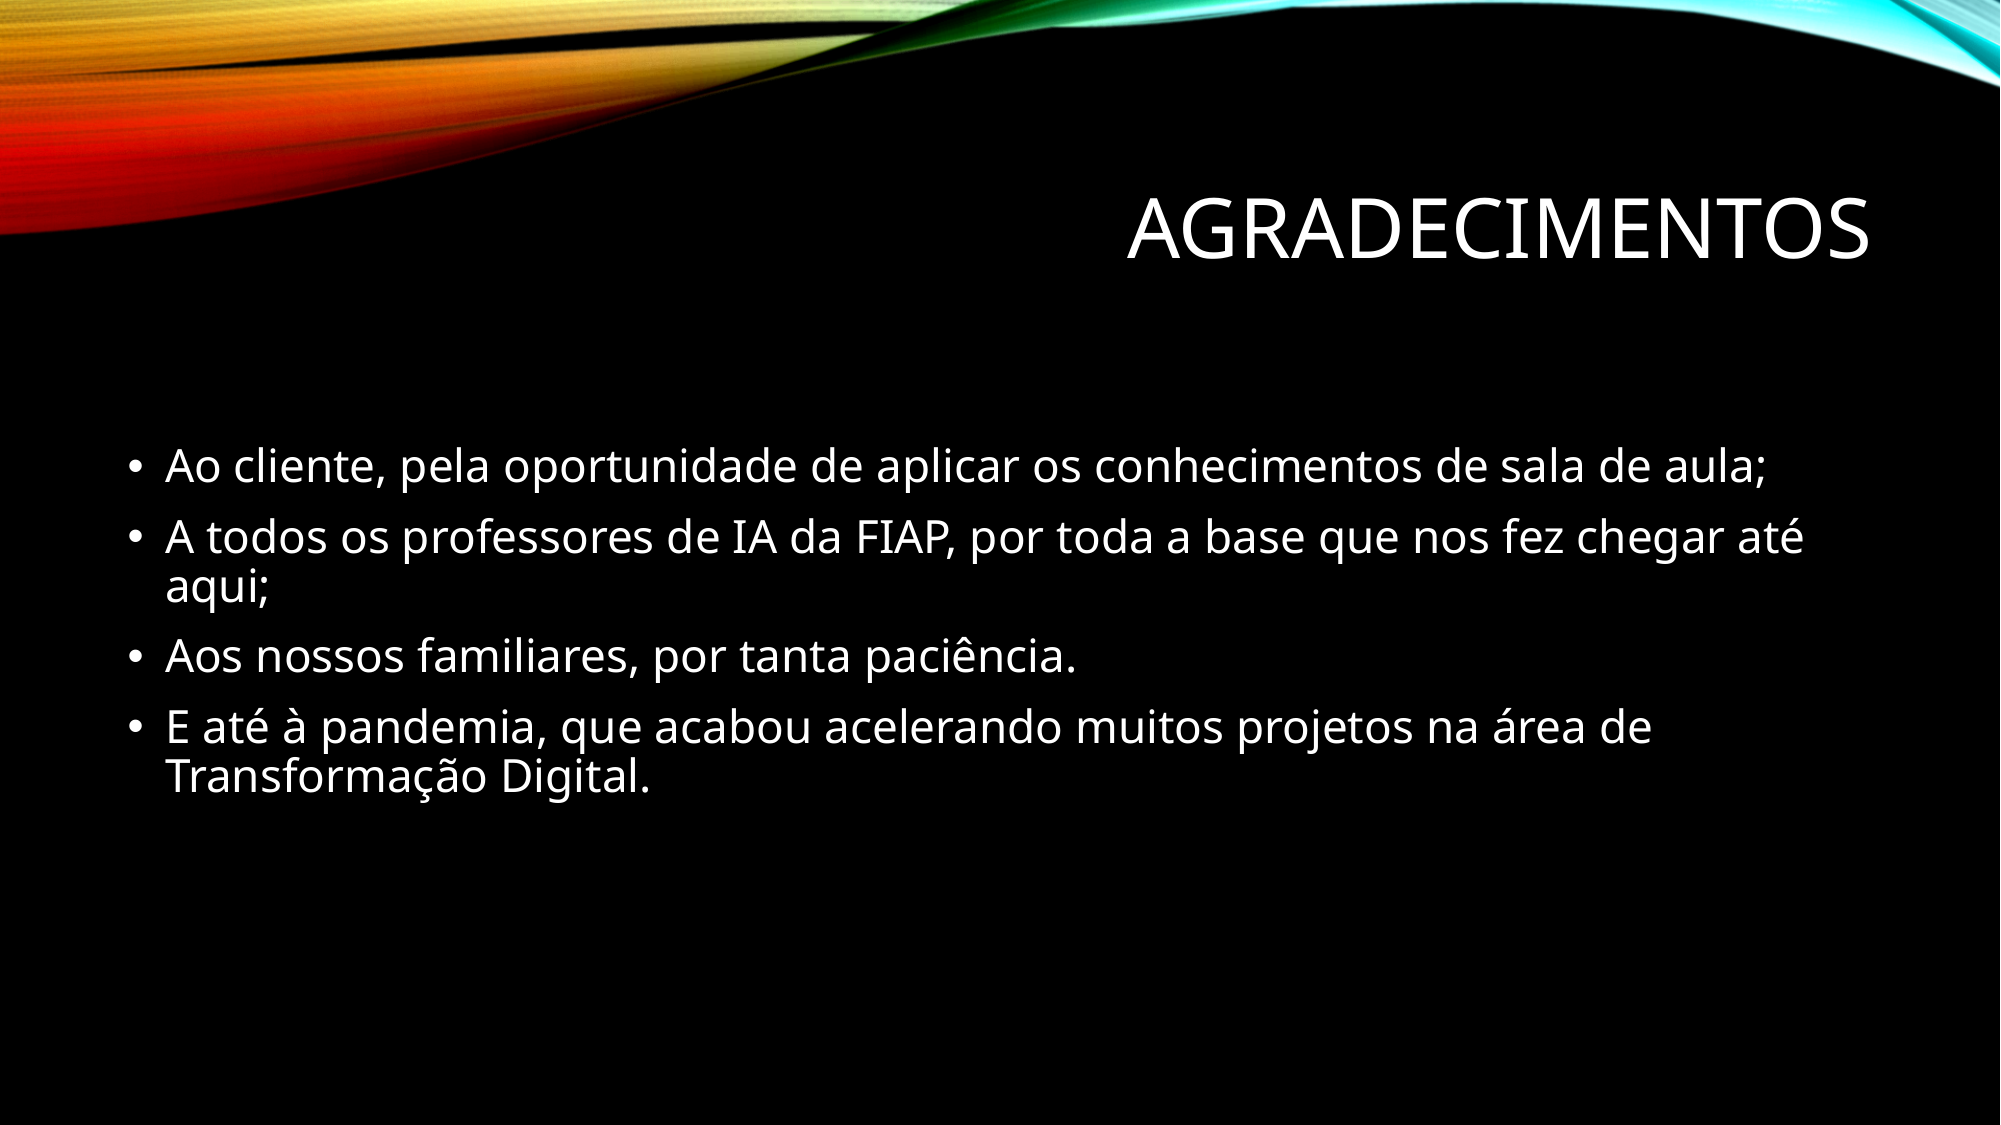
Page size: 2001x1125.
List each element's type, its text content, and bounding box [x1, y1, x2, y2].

title agradecimentos [474, 125, 1888, 338]
list Ao cliente, pela oportunidade de aplicar os conhecimentos de sala de aula; A todos os professores de IA da FIAP, por toda a base que nos fez chegar até aqui; Aos nossos familiares, por tanta paciência. E até à pandemia, que acabou acelerando muitos projetos na área de Transformação Digital. [112, 360, 1888, 1021]
picture [0, 0, 2000, 237]
